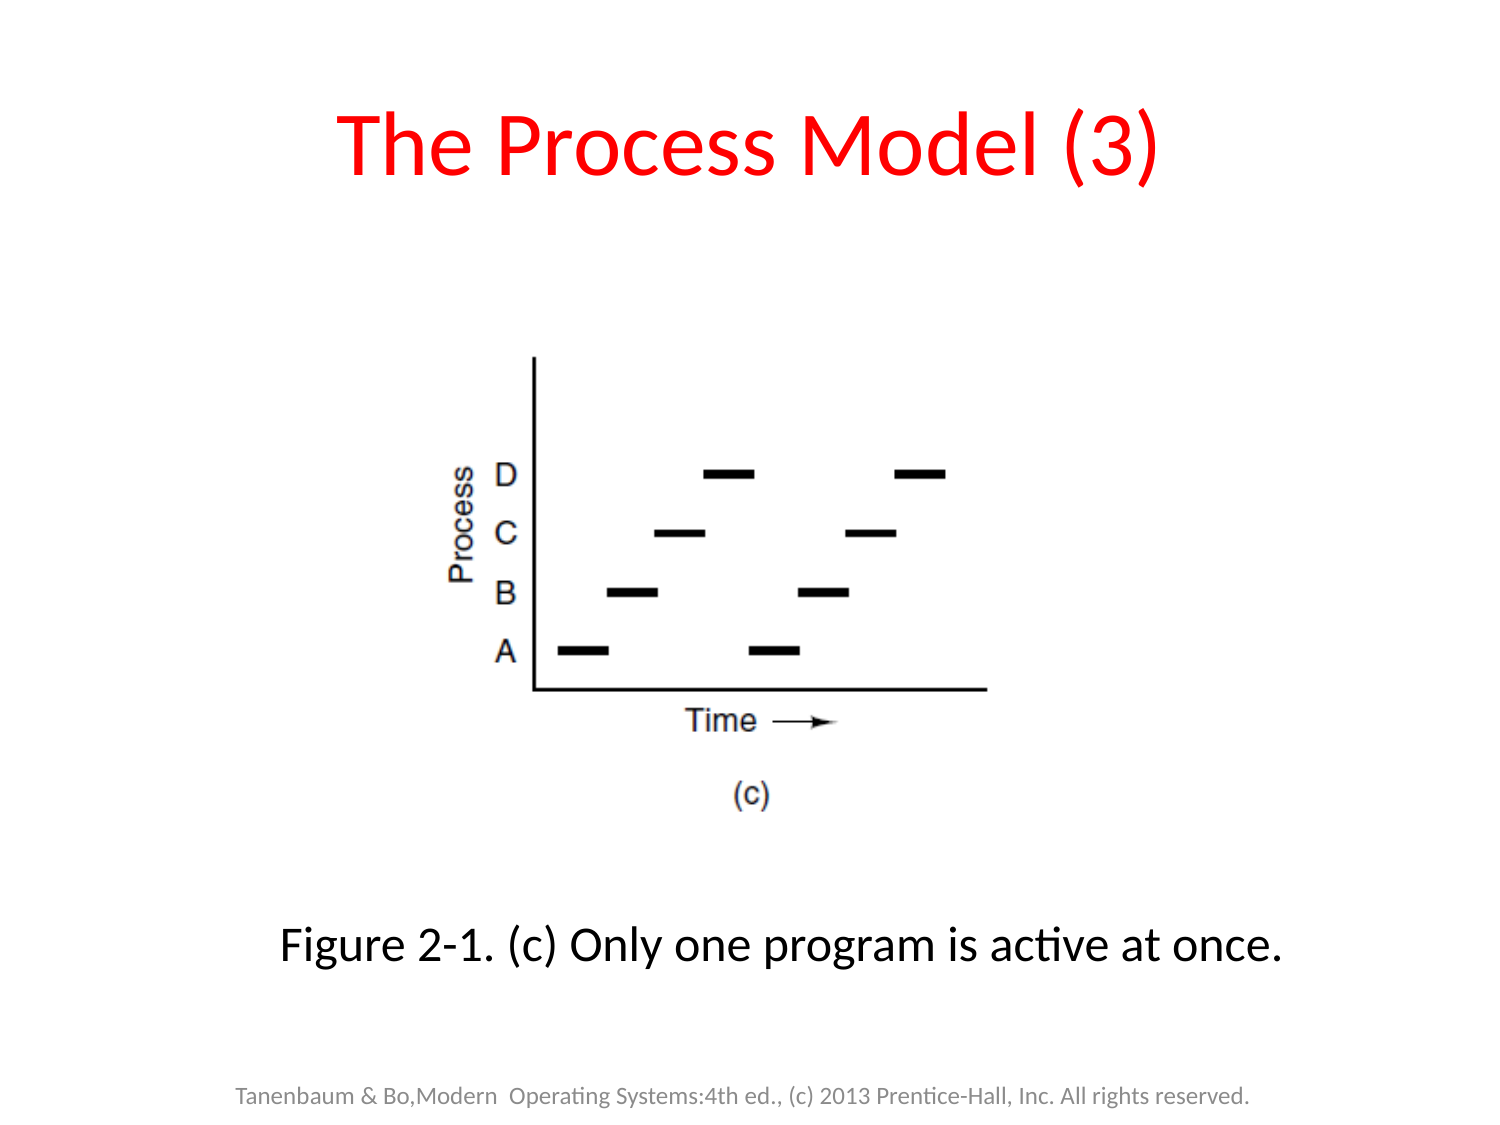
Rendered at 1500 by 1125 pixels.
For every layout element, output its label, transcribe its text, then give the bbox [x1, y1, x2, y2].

list Figure 2-1. (c) Only one program is active at once. [145, 904, 1419, 1042]
title The Process Model (3) [75, 45, 1425, 233]
picture [389, 280, 1095, 853]
footer Tanenbaum & Bo,Modern Operating Systems:4th ed., (c) 2013 Prentice-Hall, Inc. All rights reserved. [35, 1065, 1459, 1125]
